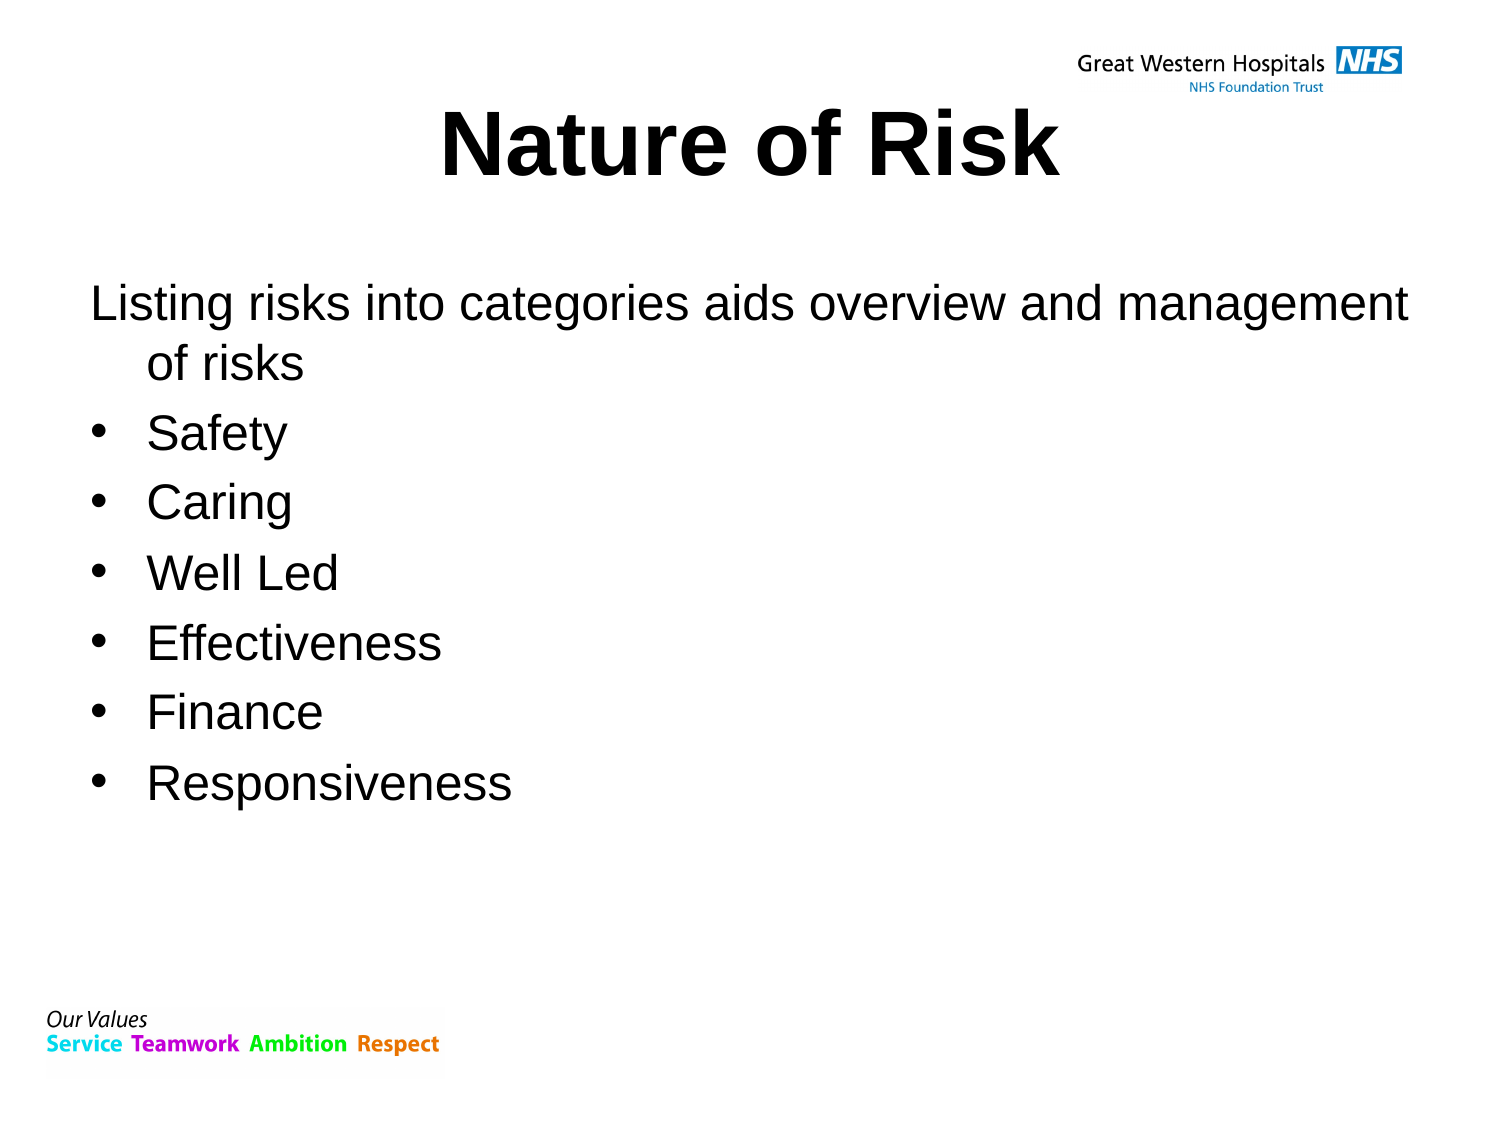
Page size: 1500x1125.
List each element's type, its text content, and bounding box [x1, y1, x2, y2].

picture [46, 1007, 445, 1079]
list Listing risks into categories aids overview and management of risks Safety Caring Well Led Effectiveness Finance Responsiveness [75, 262, 1425, 1005]
picture [1077, 46, 1402, 92]
title Nature of Risk [75, 45, 1425, 233]
